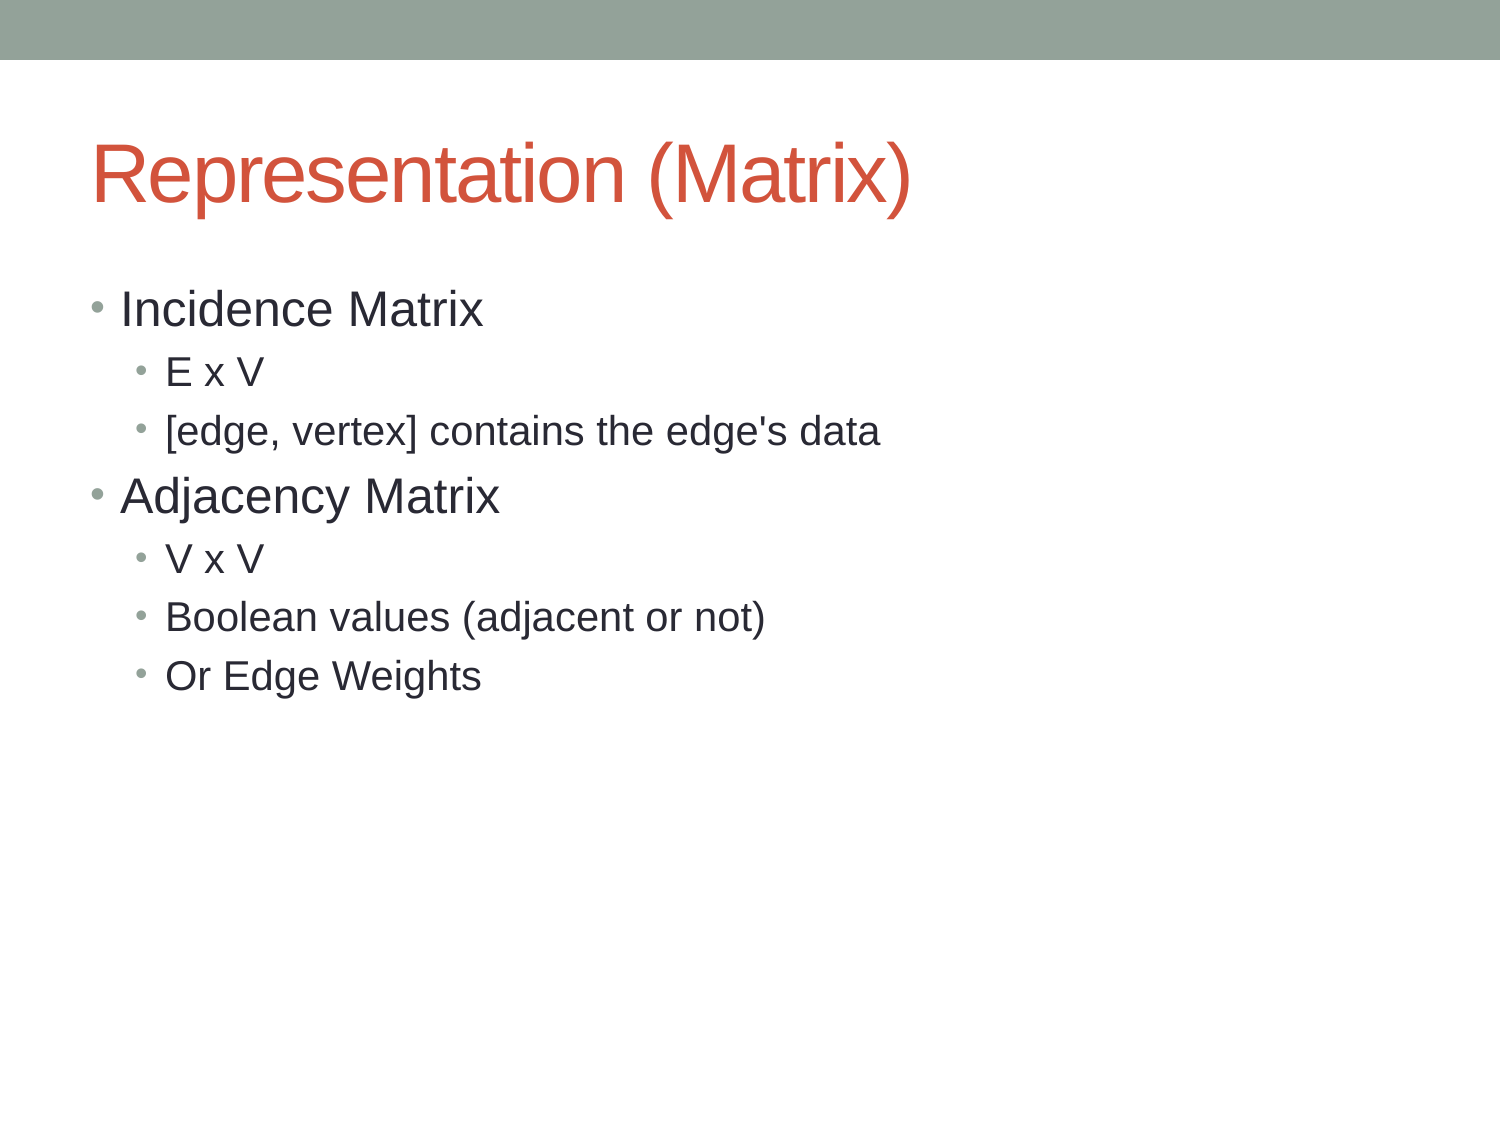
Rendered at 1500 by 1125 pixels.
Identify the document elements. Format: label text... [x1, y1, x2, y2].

list Incidence Matrix E x V [edge, vertex] contains the edge's data Adjacency Matrix V x V Boolean values (adjacent or not) Or Edge Weights [74, 269, 1426, 1013]
title Representation (Matrix) [75, 87, 1425, 250]
